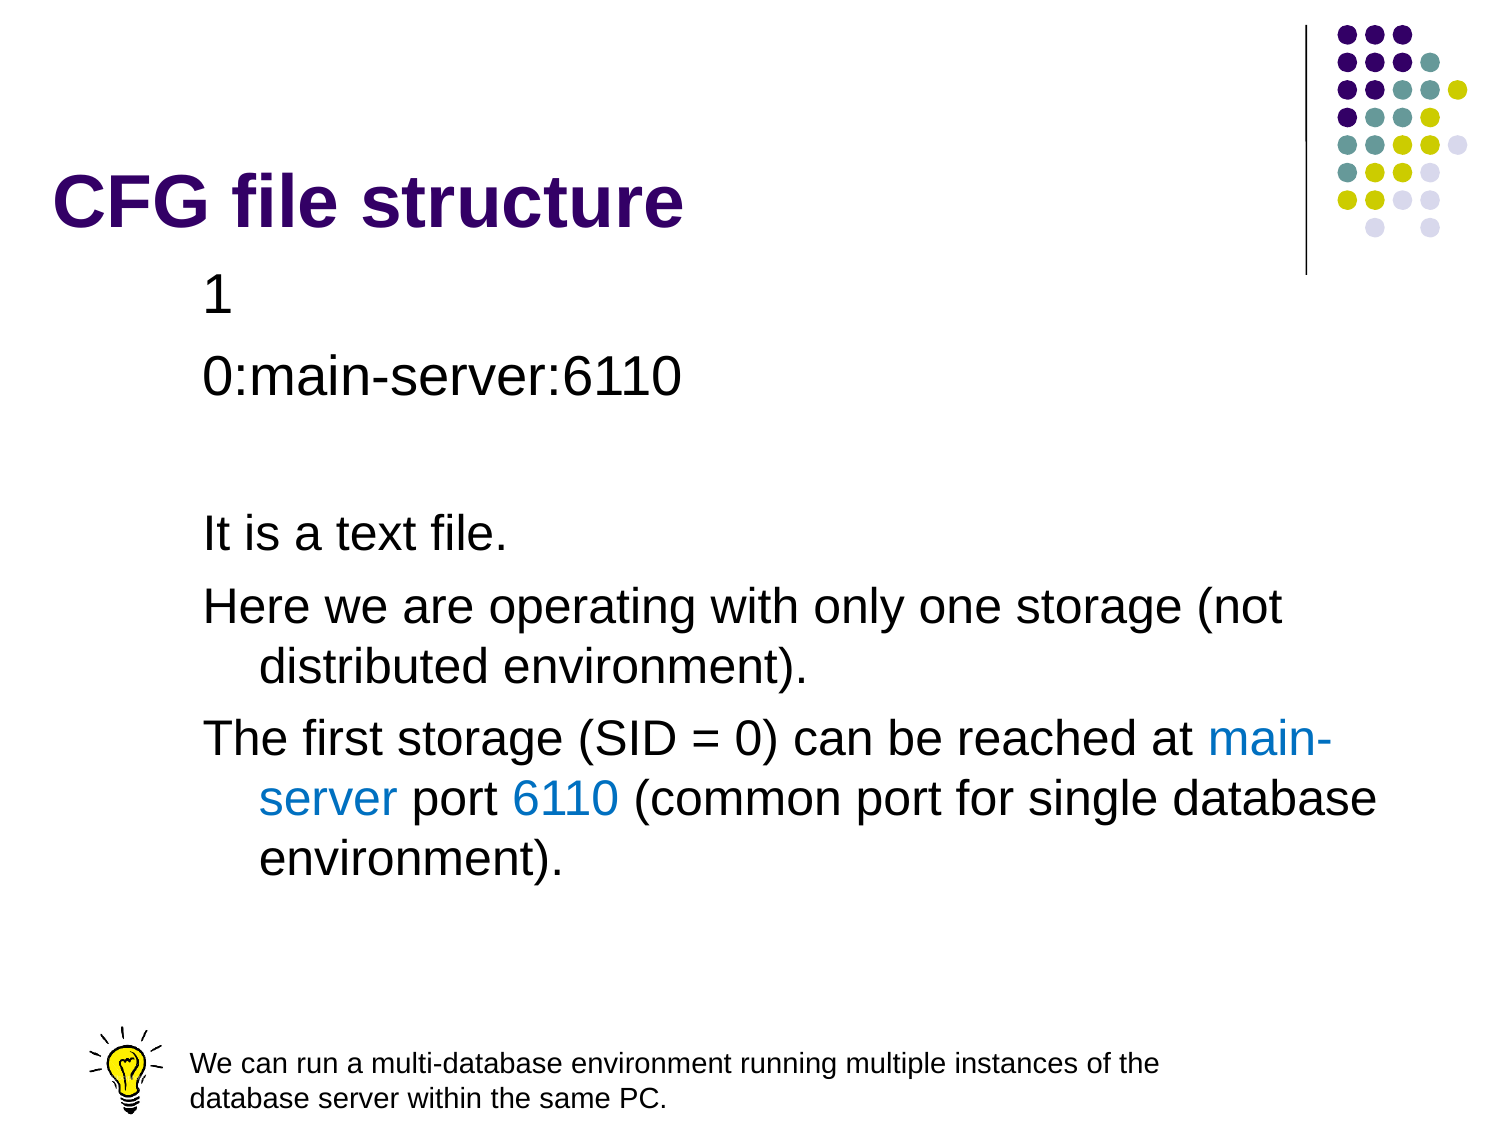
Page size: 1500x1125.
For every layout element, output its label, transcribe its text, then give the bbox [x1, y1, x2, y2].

list 1 0:main-server:6110 It is a text file. Here we are operating with only one storage (not distributed environment). The first storage (SID = 0) can be reached at main-server port 6110 (common port for single database environment). [187, 249, 1400, 974]
title CFG file structure [37, 37, 1300, 250]
picture [87, 1024, 164, 1115]
text_box We can run a multi-database environment running multiple instances of the database server within the same PC. [174, 1037, 1213, 1123]
